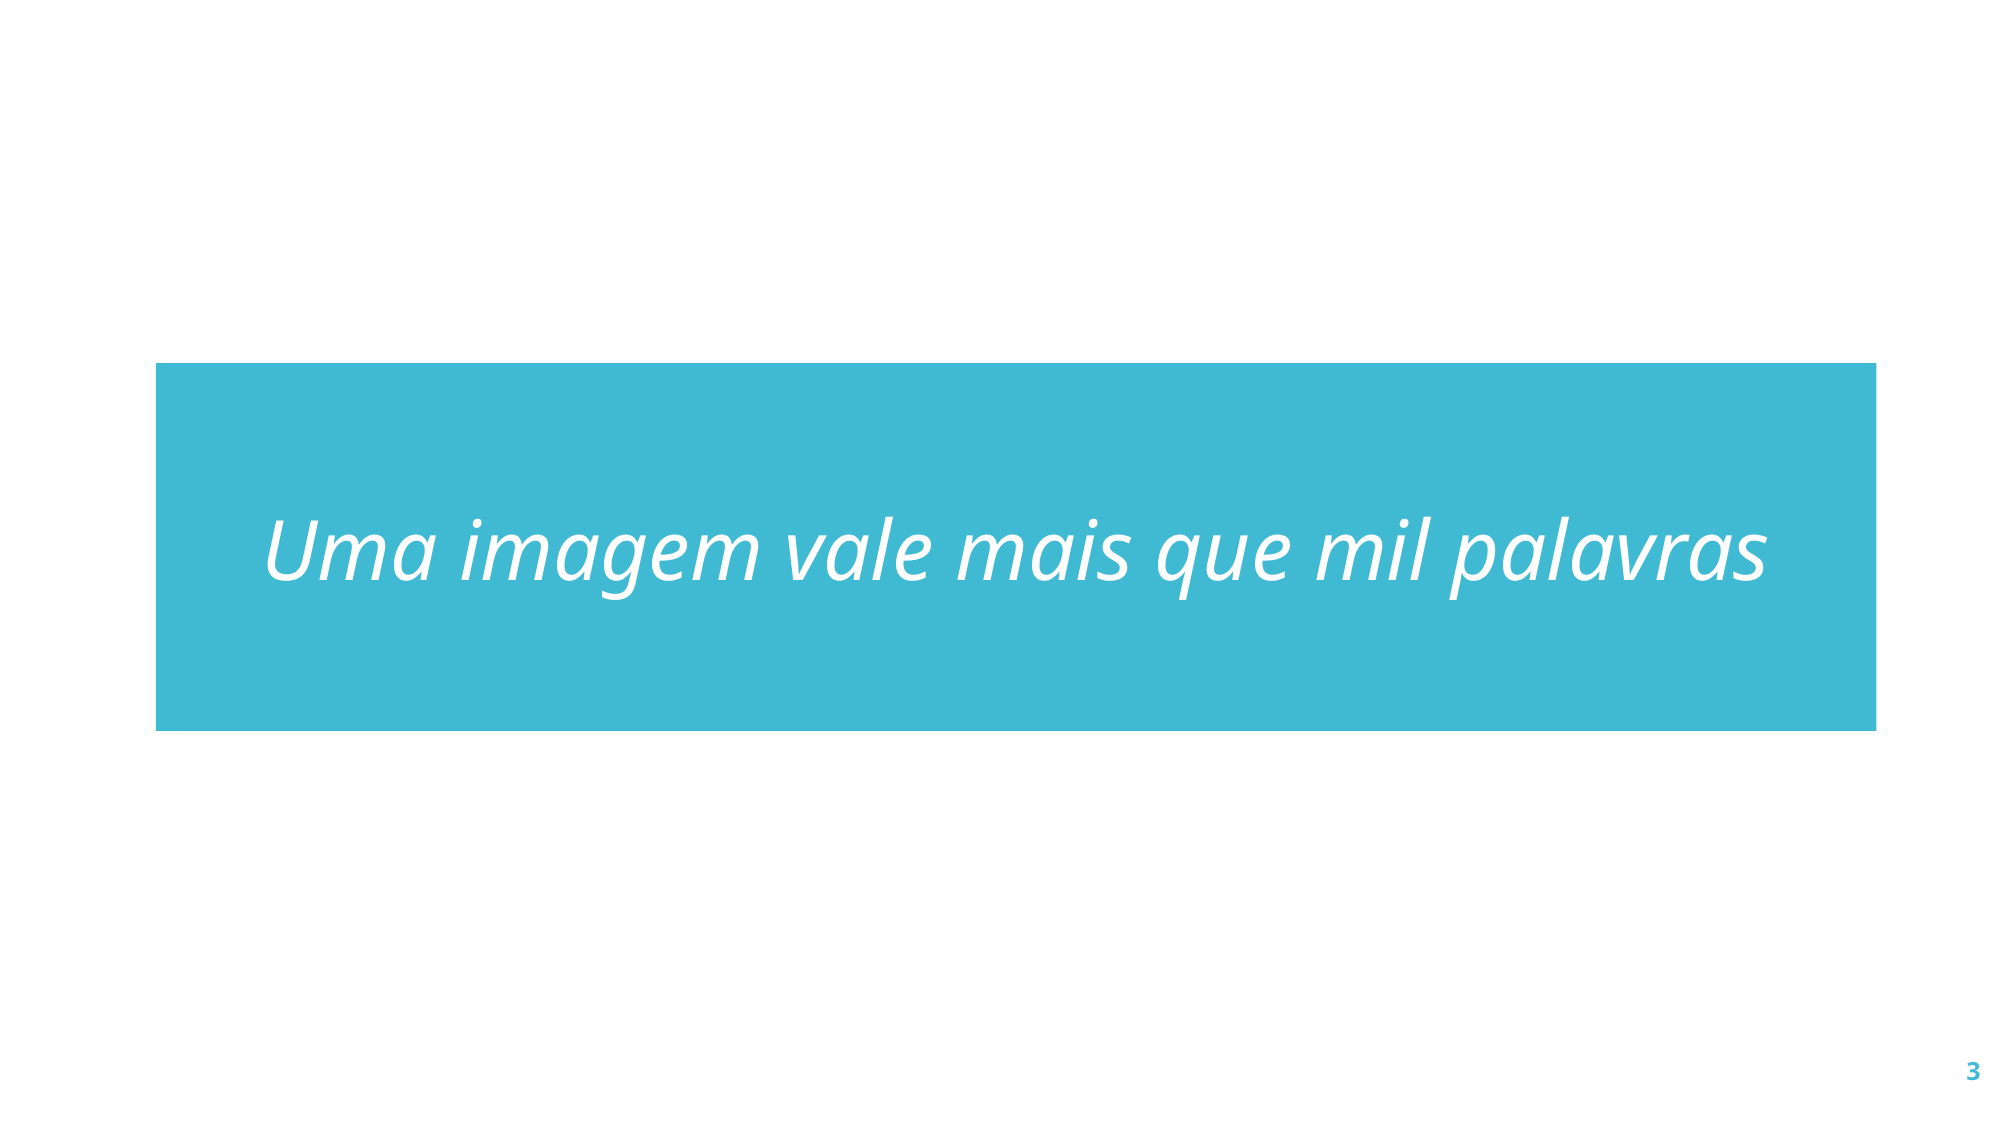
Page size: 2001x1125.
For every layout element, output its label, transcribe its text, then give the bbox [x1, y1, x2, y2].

text_box Uma imagem vale mais que mil palavras [155, 362, 1877, 732]
slide_number 3 [1744, 1042, 1996, 1103]
